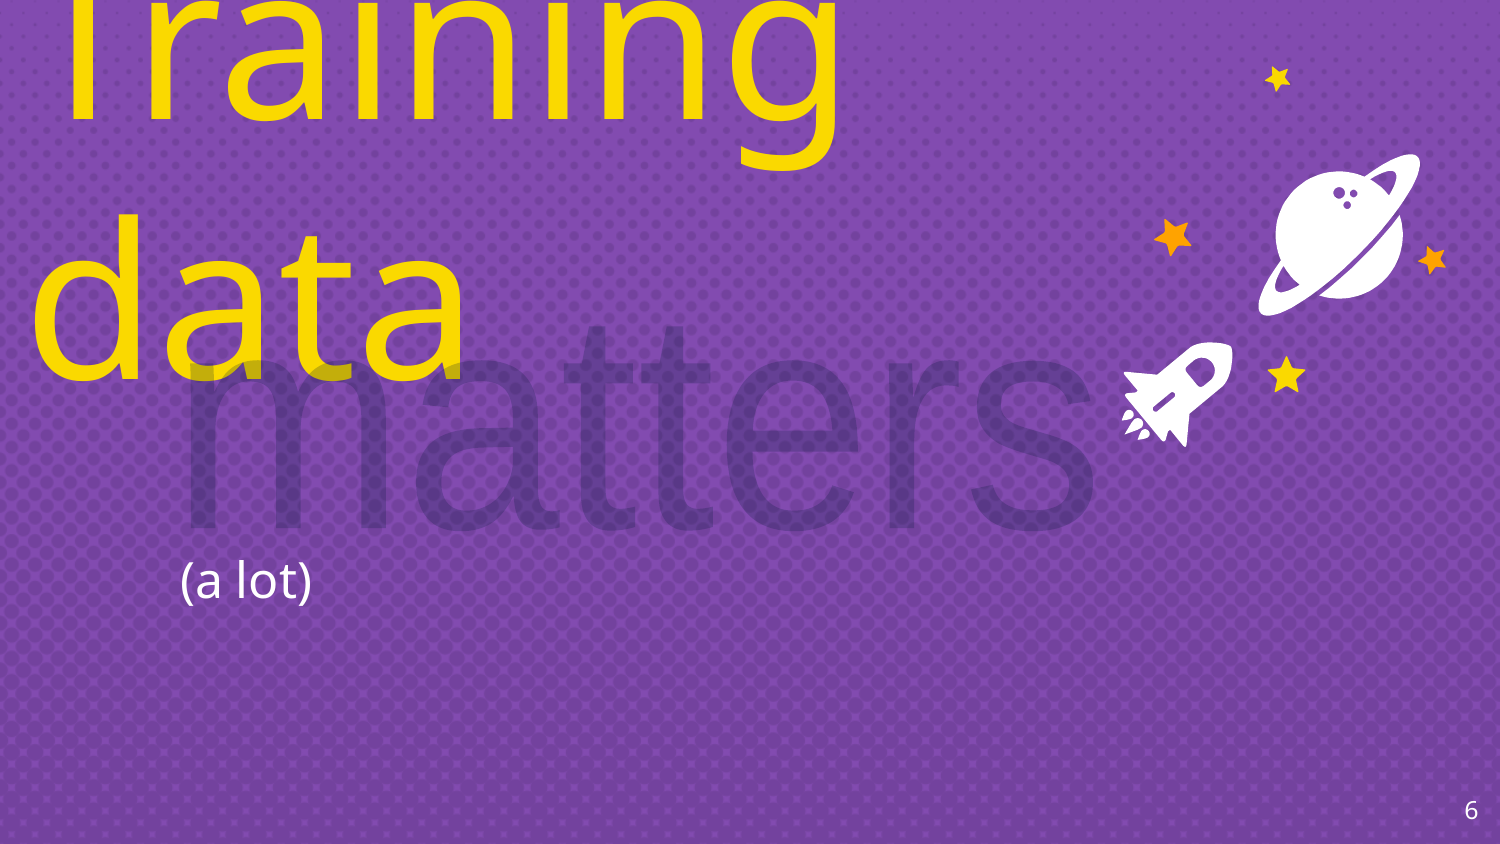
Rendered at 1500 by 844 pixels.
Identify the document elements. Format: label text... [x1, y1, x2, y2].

text_box [1265, 66, 1291, 92]
title Training data [8, 247, 1250, 438]
text_box [1426, 246, 1446, 275]
slide_number ‹#› [1403, 779, 1494, 844]
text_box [1122, 338, 1230, 446]
subtitle (a lot) [165, 533, 1001, 662]
text_box [1154, 218, 1192, 257]
text_box [1267, 356, 1306, 393]
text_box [1258, 154, 1421, 316]
